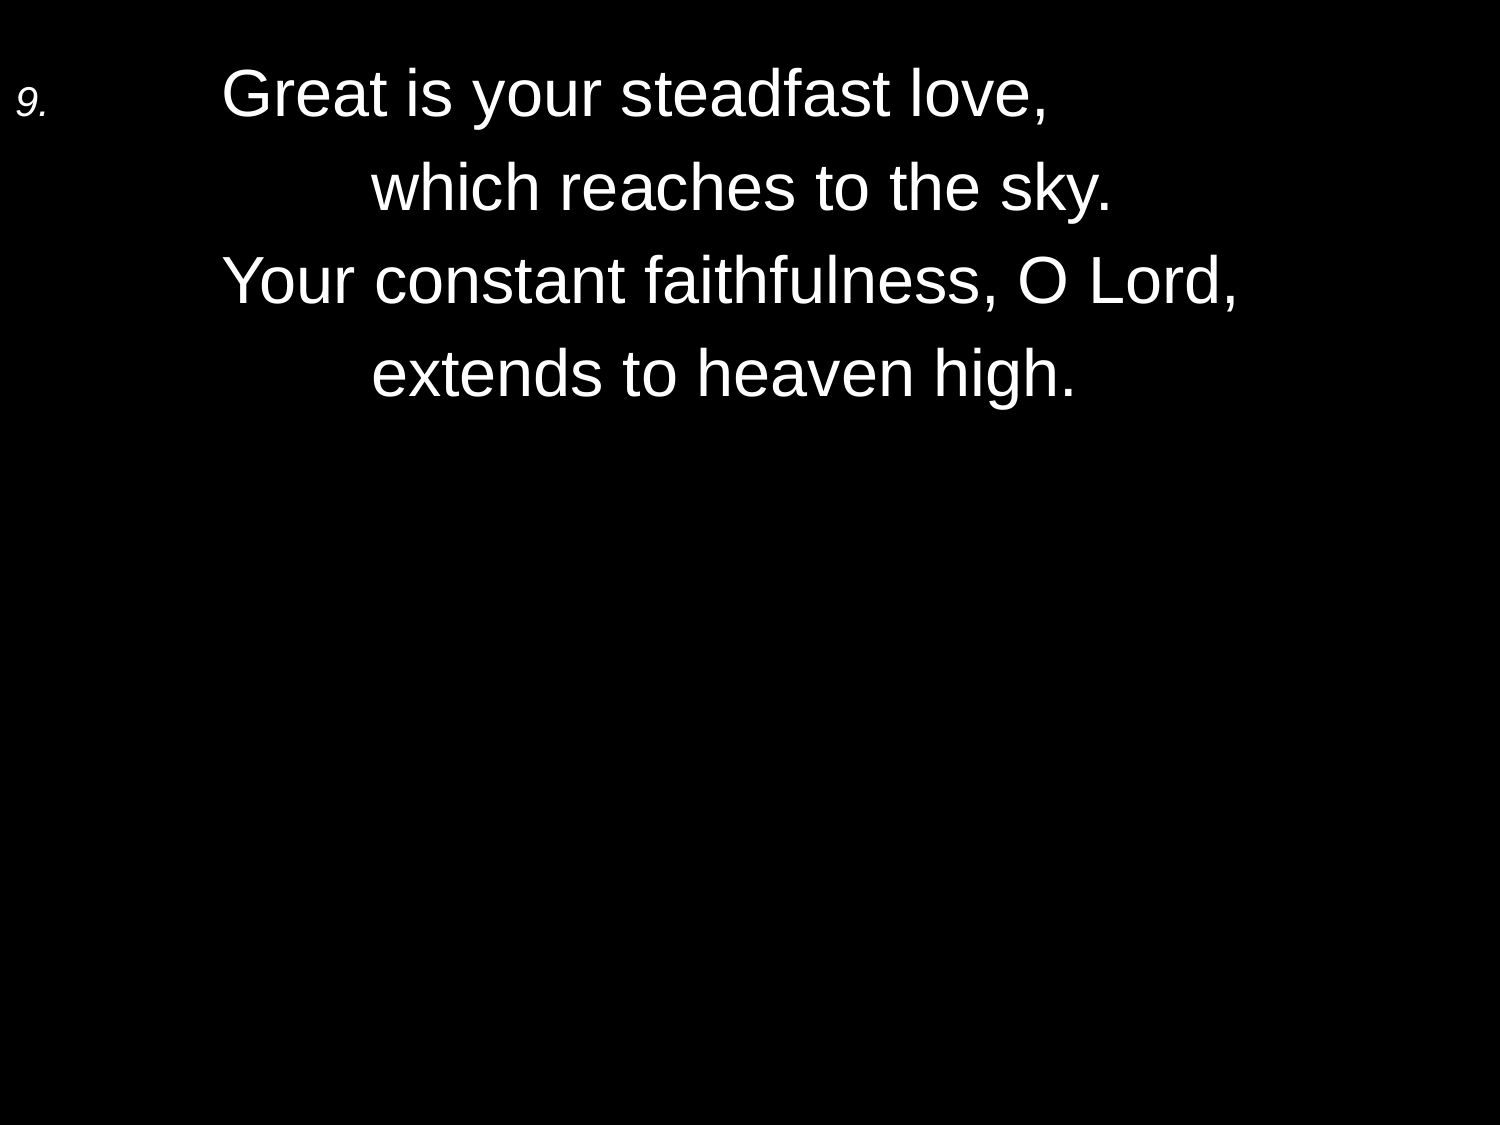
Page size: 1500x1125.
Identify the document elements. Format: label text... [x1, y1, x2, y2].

list 9. Great is your steadfast love, which reaches to the sky. Your constant faithfulness, O Lord, extends to heaven high. [0, 42, 1500, 1047]
